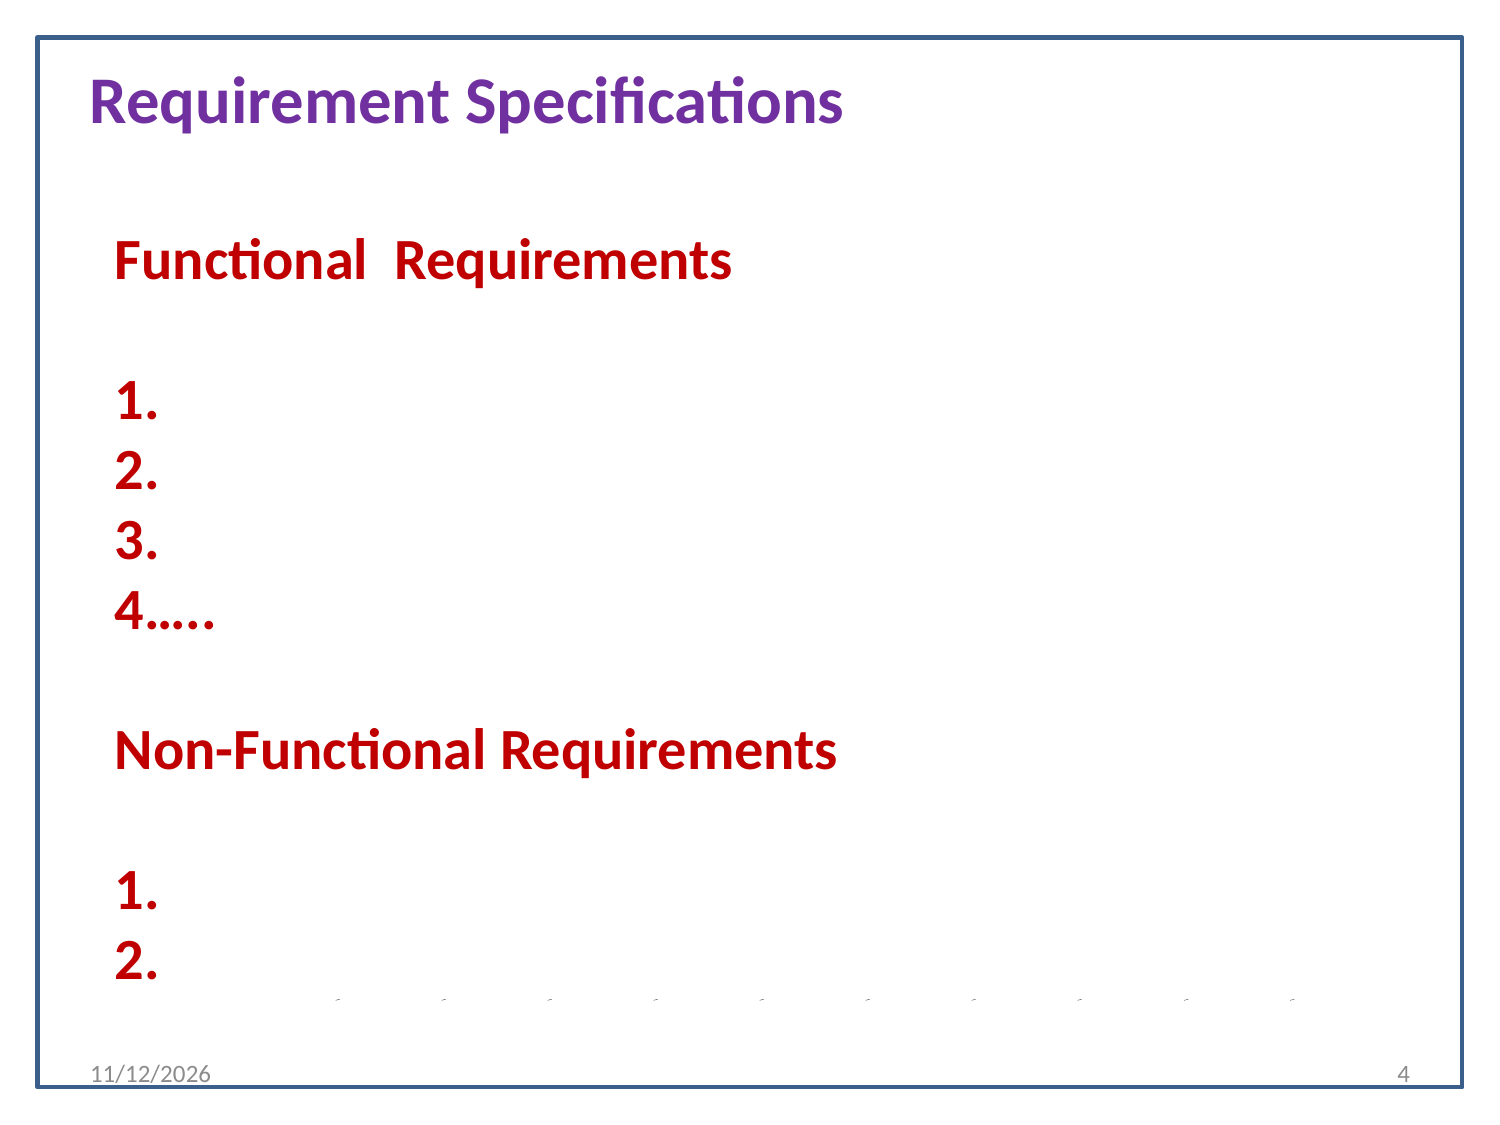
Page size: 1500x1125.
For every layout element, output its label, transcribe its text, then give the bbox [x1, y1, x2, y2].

slide_number 4 [1074, 1042, 1425, 1103]
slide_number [75, 1042, 425, 1103]
text_box [35, 35, 1464, 1089]
